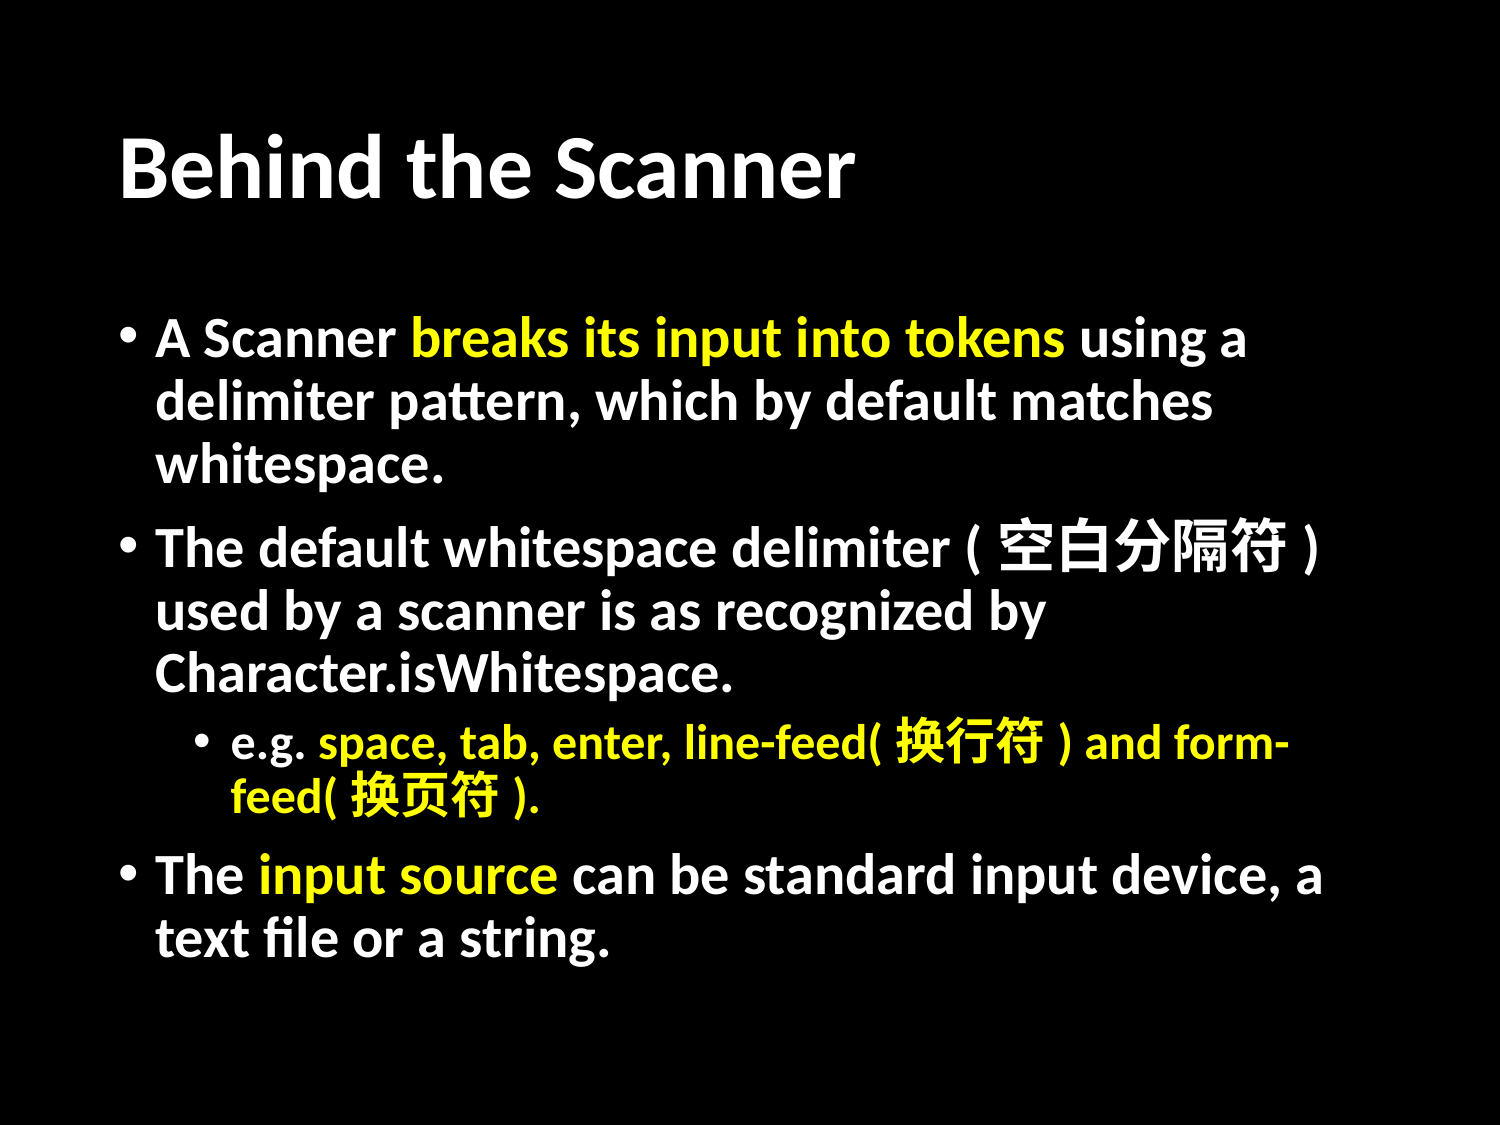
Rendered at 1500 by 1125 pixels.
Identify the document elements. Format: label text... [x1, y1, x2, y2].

list A Scanner breaks its input into tokens using a delimiter pattern, which by default matches whitespace. The default whitespace delimiter (空白分隔符) used by a scanner is as recognized by Character.isWhitespace. e.g. space, tab, enter, line-feed(换行符) and form-feed(换页符). The input source can be standard input device, a text file or a string. [103, 299, 1434, 1014]
title Behind the Scanner [103, 59, 1397, 278]
